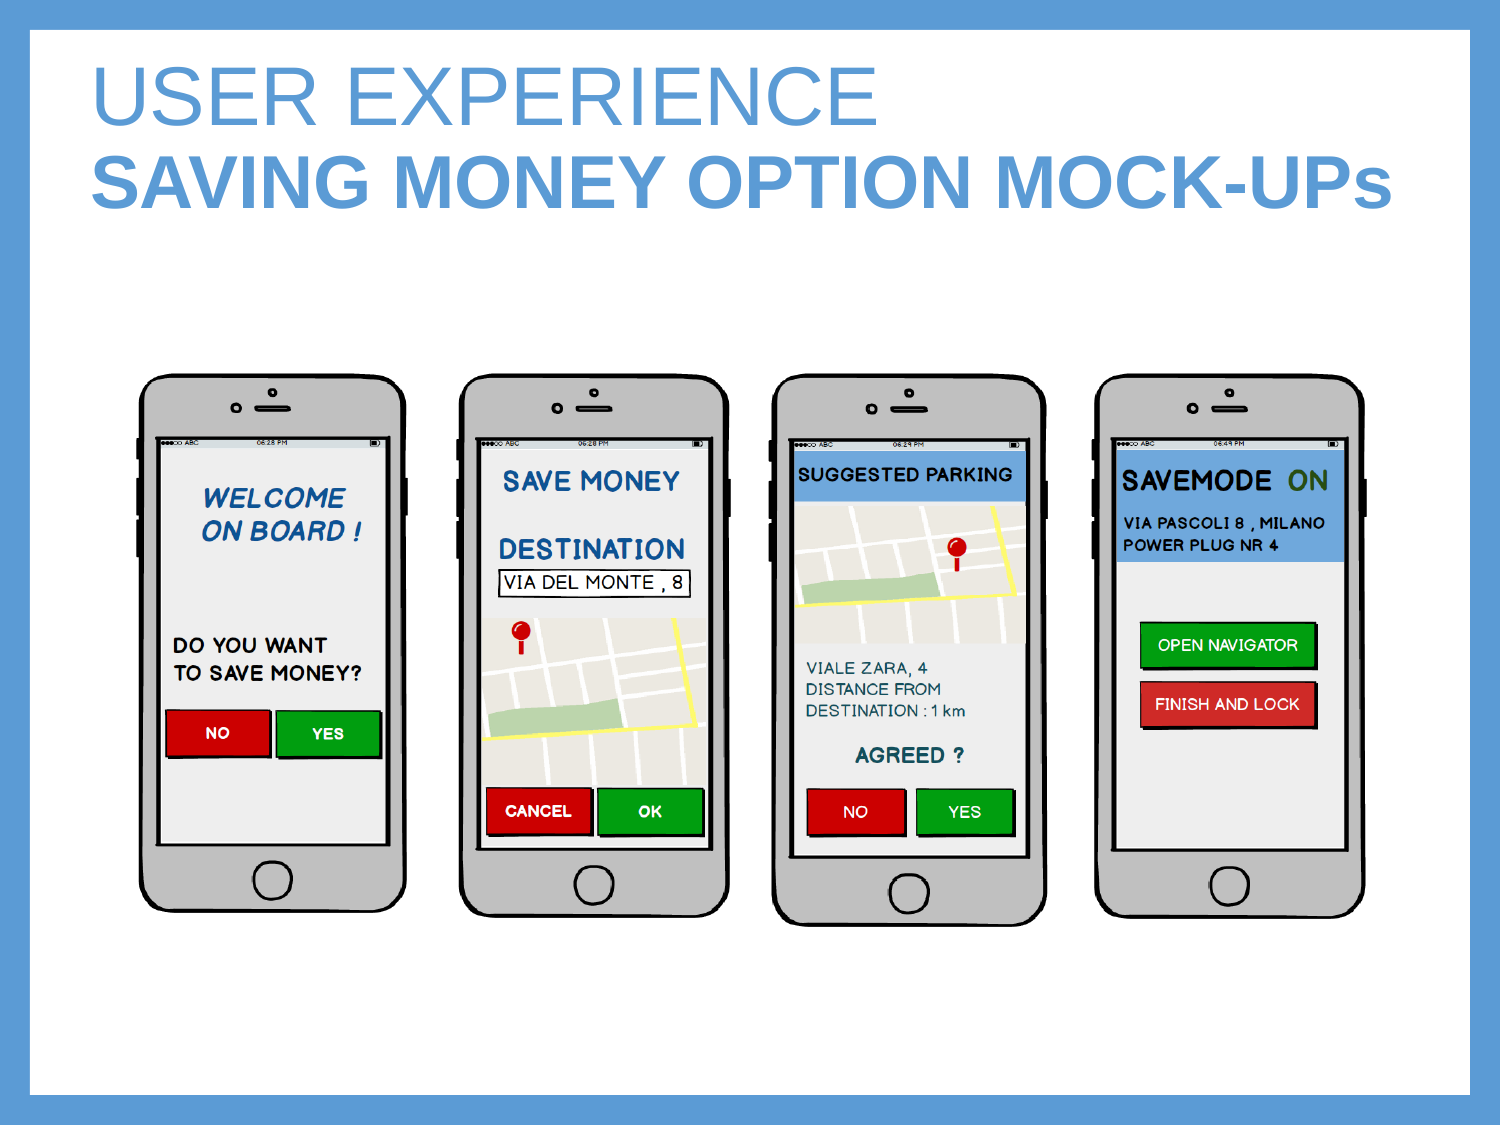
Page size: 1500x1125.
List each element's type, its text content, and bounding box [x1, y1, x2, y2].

picture [768, 373, 1048, 927]
picture [123, 373, 413, 913]
title USER EXPERIENCE SAVING MONEY OPTION MOCK-UPs [75, 45, 1425, 233]
picture [453, 373, 734, 918]
picture [1080, 373, 1384, 920]
